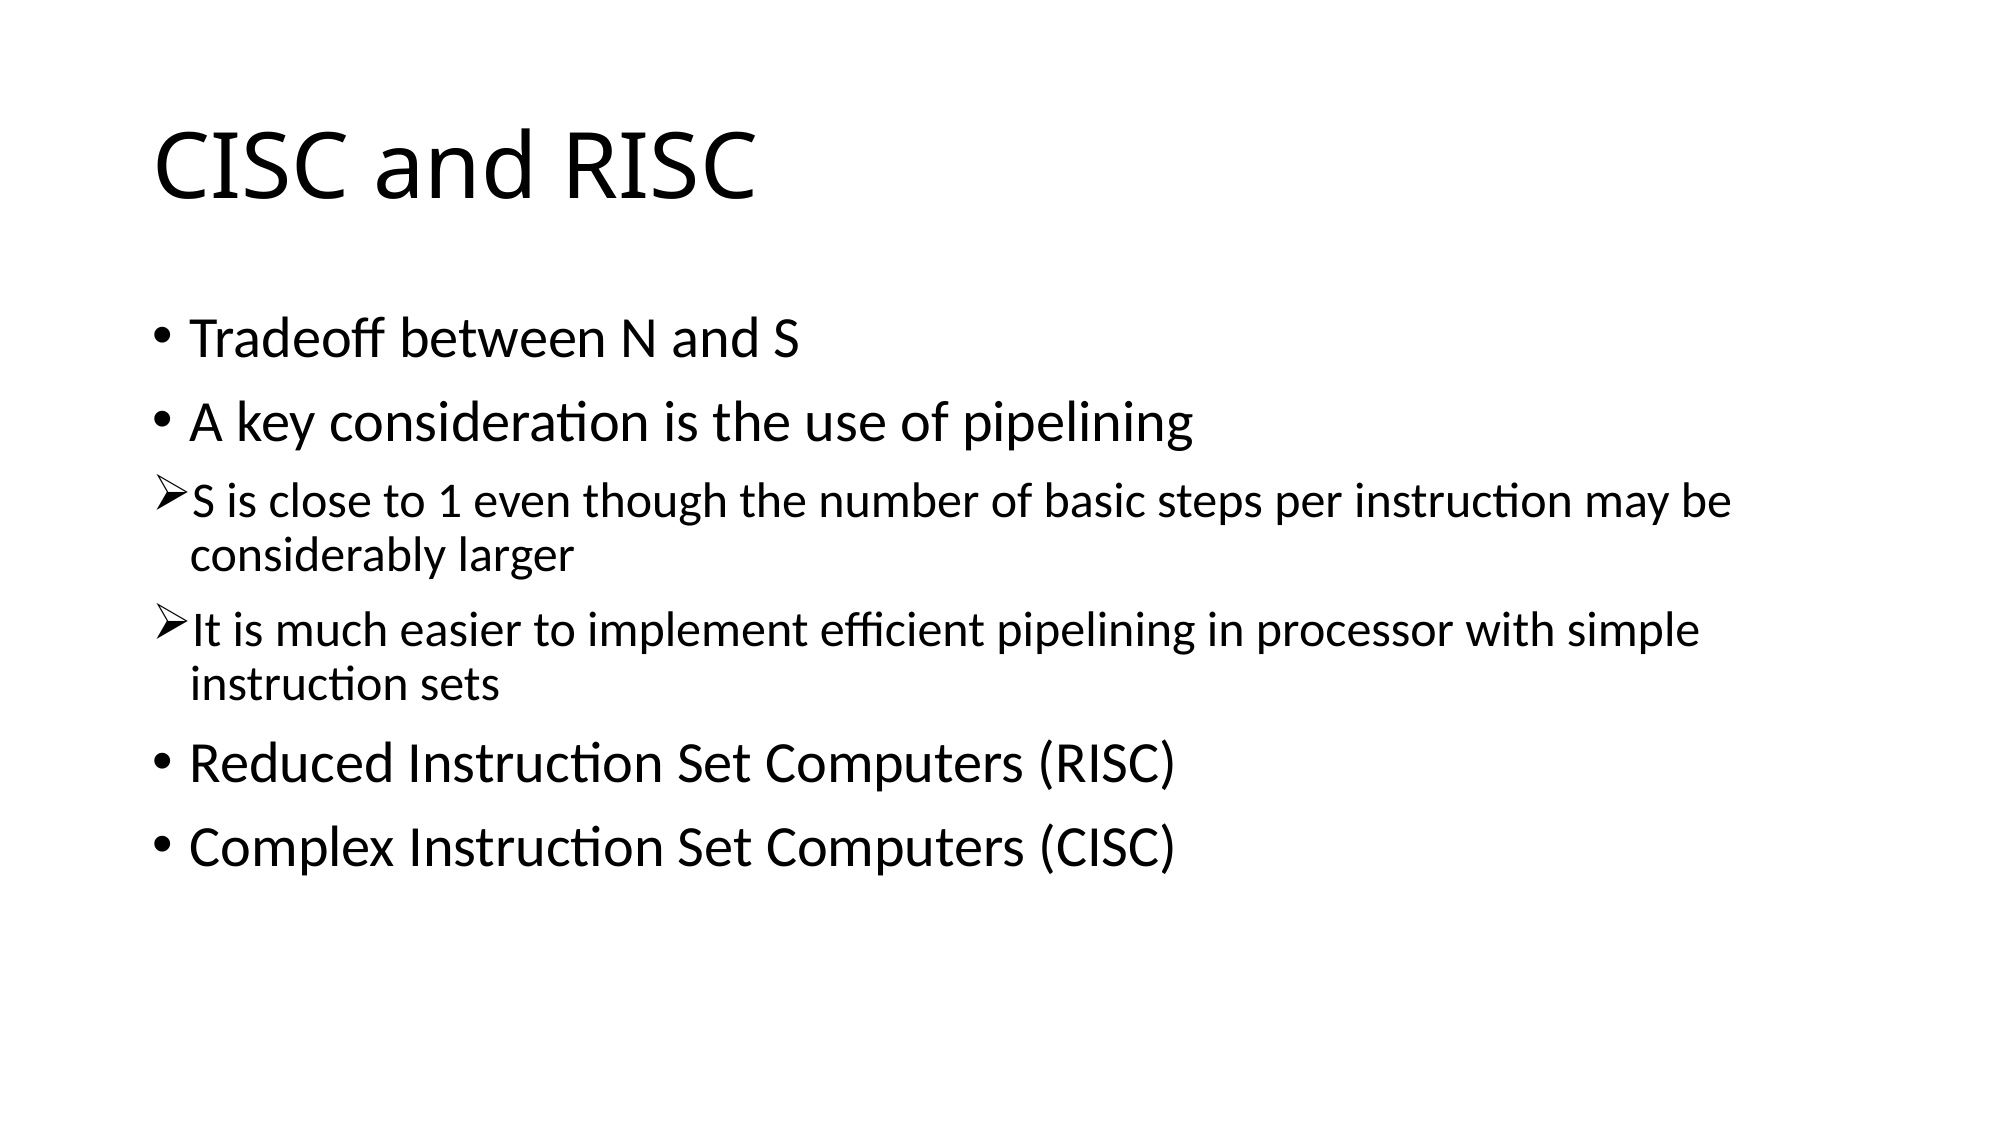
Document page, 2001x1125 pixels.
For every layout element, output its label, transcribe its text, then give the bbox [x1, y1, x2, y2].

title CISC and RISC [137, 59, 1863, 278]
list Tradeoff between N and S A key consideration is the use of pipelining S is close to 1 even though the number of basic steps per instruction may be considerably larger It is much easier to implement efficient pipelining in processor with simple instruction sets Reduced Instruction Set Computers (RISC) Complex Instruction Set Computers (CISC) [137, 299, 1863, 1014]
